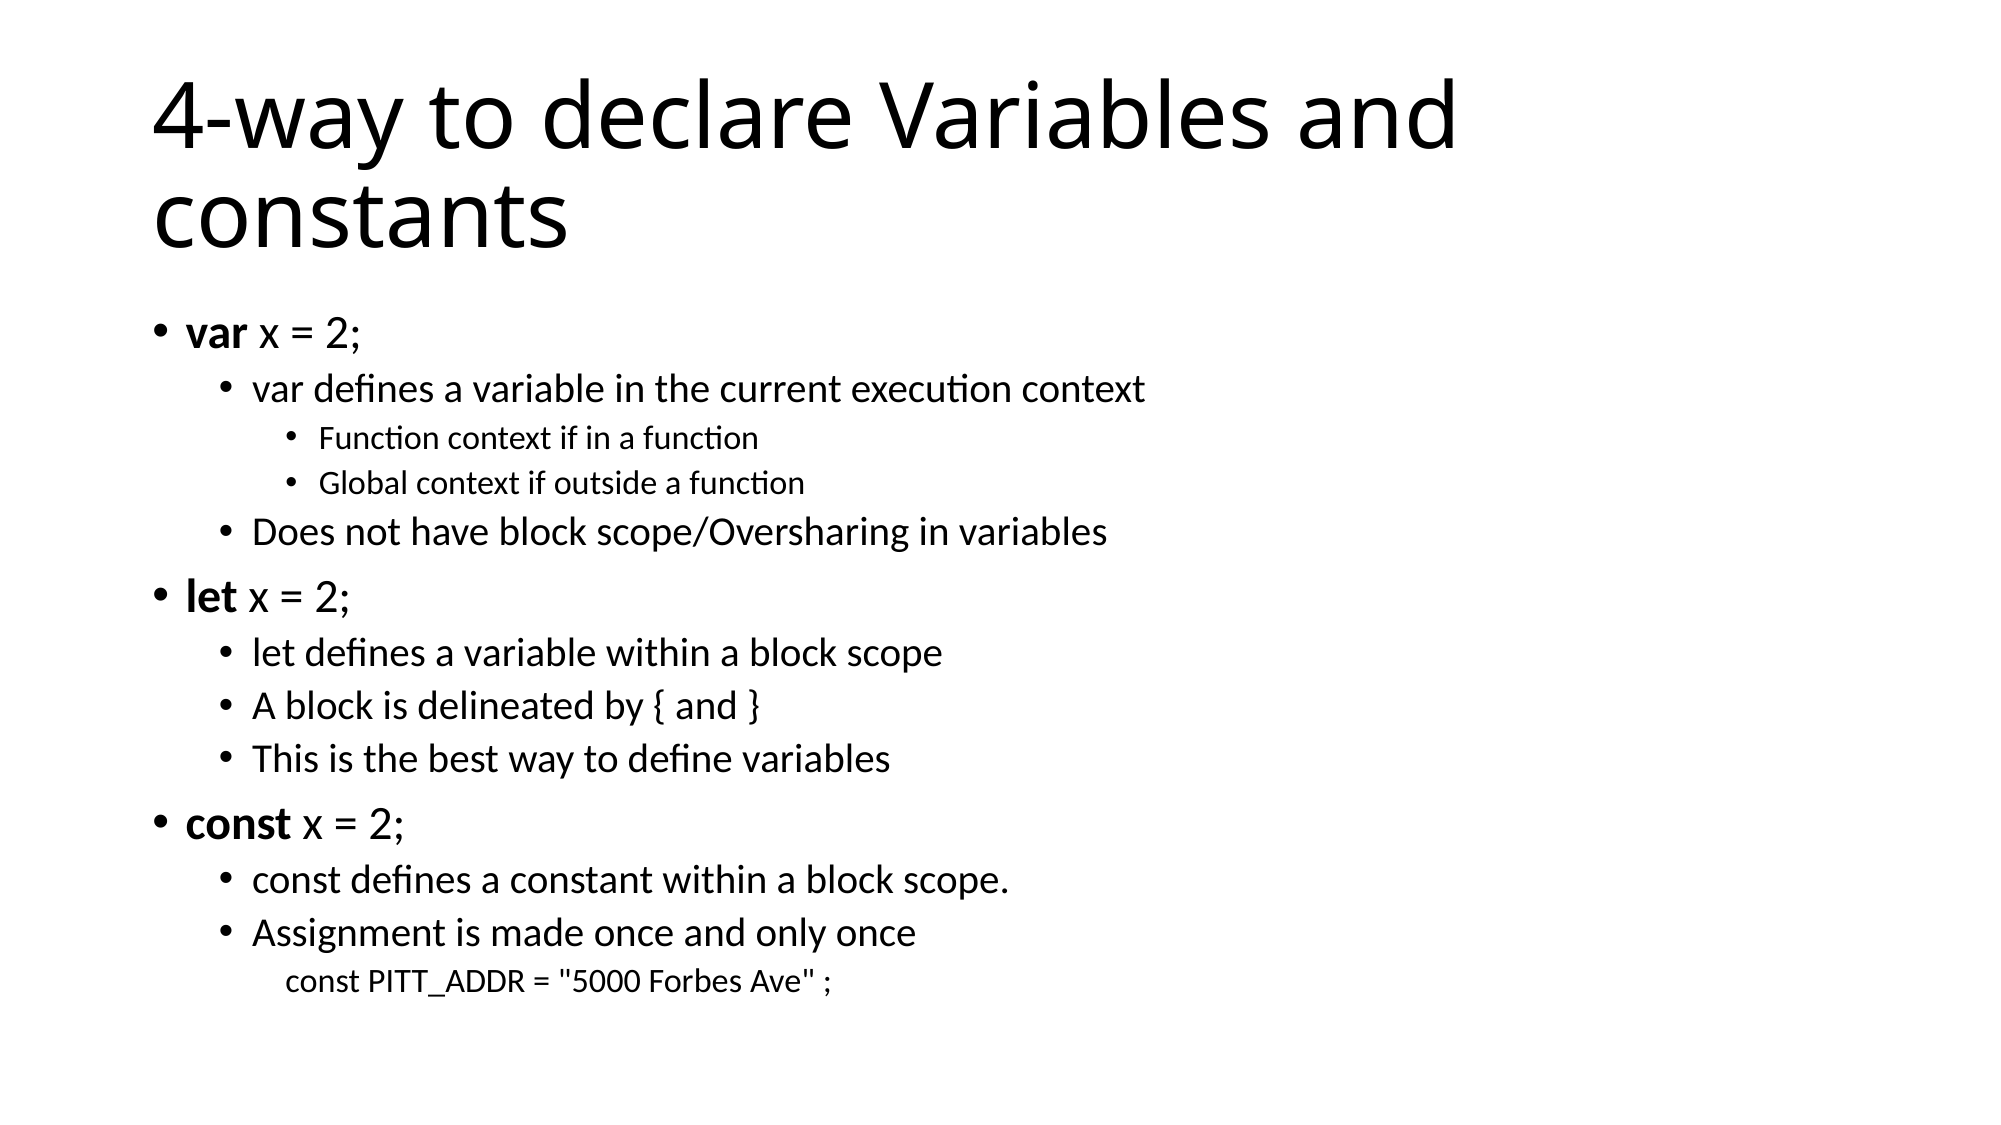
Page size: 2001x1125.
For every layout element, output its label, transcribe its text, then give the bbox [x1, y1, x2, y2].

list var x = 2; var defines a variable in the current execution context Function context if in a function Global context if outside a function Does not have block scope/Oversharing in variables let x = 2; let defines a variable within a block scope A block is delineated by { and } This is the best way to define variables const x = 2; const defines a constant within a block scope. Assignment is made once and only once const PITT_ADDR = "5000 Forbes Ave" ; [137, 299, 1863, 1014]
title 4-way to declare Variables and constants [137, 59, 1863, 278]
